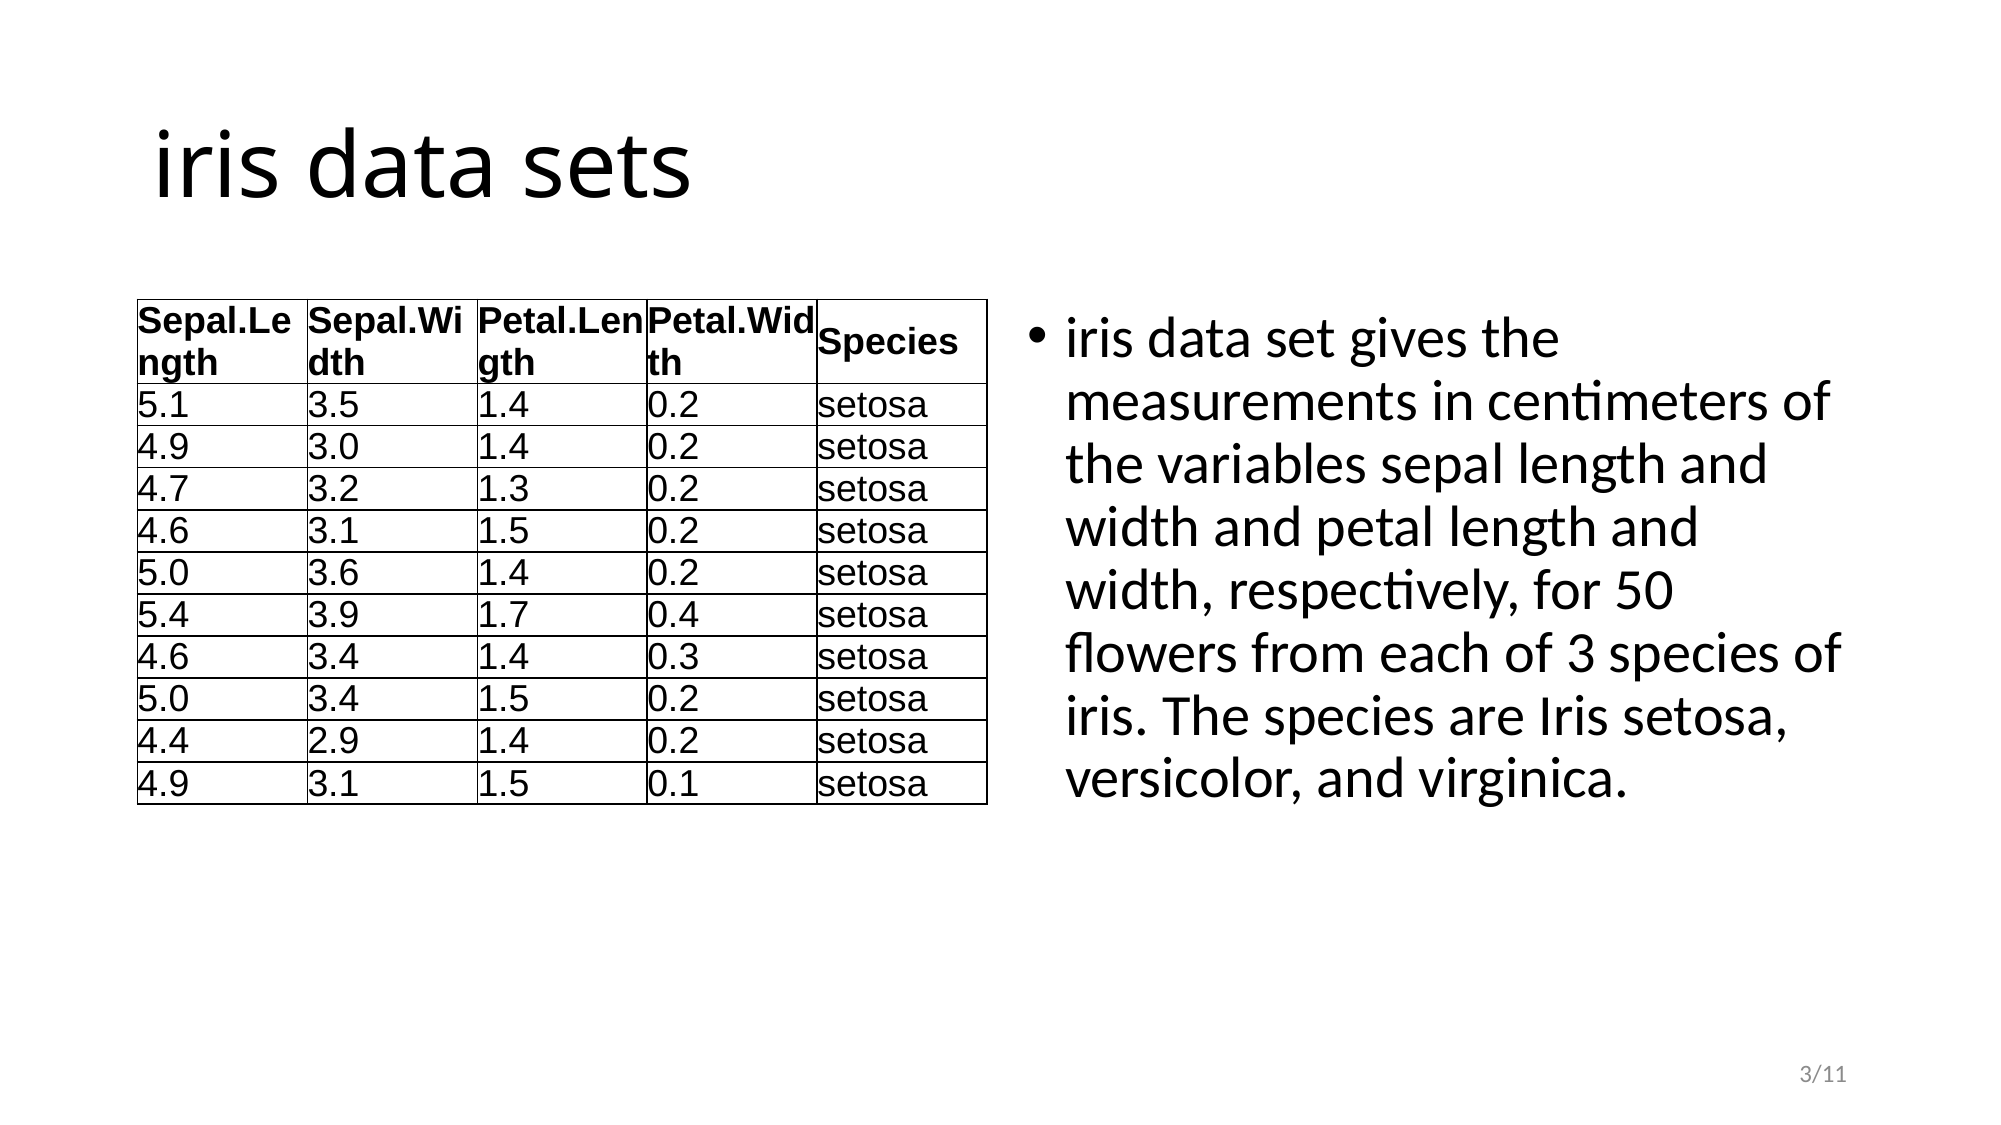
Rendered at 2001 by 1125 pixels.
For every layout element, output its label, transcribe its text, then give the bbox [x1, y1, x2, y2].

table_cell 1.5 [478, 679, 646, 719]
table_cell setosa [818, 721, 986, 761]
table_cell setosa [818, 384, 986, 425]
table_cell 1.3 [478, 468, 646, 509]
table_cell 3.4 [308, 637, 477, 677]
table_cell 3.2 [308, 468, 477, 509]
table_cell 0.3 [648, 637, 816, 677]
table_cell setosa [818, 553, 986, 593]
table_cell setosa [818, 511, 986, 551]
table_cell 1.4 [478, 637, 646, 677]
table_cell 5.1 [138, 384, 307, 425]
table_cell 1.4 [478, 384, 646, 425]
table_cell setosa [818, 637, 986, 677]
table_header Sepal.Width [308, 300, 477, 383]
table_cell 0.4 [648, 595, 816, 635]
table_cell 3.6 [308, 553, 477, 593]
table_cell setosa [818, 595, 986, 635]
table_cell 0.2 [648, 384, 816, 425]
table_cell 3.1 [308, 511, 477, 551]
table_cell 1.4 [478, 721, 646, 761]
table_cell 3.4 [308, 679, 477, 719]
list iris data set gives the measurements in centimeters of the variables sepal length and width and petal length and width, respectively, for 50 flowers from each of 3 species of iris. The species are Iris setosa, versicolor, and virginica. [1012, 299, 1863, 1014]
table_cell 0.2 [648, 679, 816, 719]
table_cell 3.9 [308, 595, 477, 635]
table_cell 0.2 [648, 553, 816, 593]
table_cell 3.0 [308, 426, 477, 467]
table_header Sepal.Length [138, 300, 307, 383]
table_cell 1.7 [478, 595, 646, 635]
table_cell 2.9 [308, 721, 477, 761]
table_cell 4.6 [138, 511, 307, 551]
table_cell 0.2 [648, 426, 816, 467]
table_cell 5.4 [138, 595, 307, 635]
table_cell 1.4 [478, 553, 646, 593]
table_cell 4.9 [138, 426, 307, 467]
table_header Petal.Length [478, 300, 646, 383]
table_cell setosa [818, 763, 986, 803]
table_cell setosa [818, 679, 986, 719]
table_cell setosa [818, 468, 986, 509]
table_cell 4.9 [138, 763, 307, 803]
table_cell 0.2 [648, 721, 816, 761]
table_cell 1.4 [478, 426, 646, 467]
table_header Petal.Width [648, 300, 816, 383]
table_header Species [818, 300, 986, 383]
table_cell 0.2 [648, 511, 816, 551]
table_cell 5.0 [138, 553, 307, 593]
table_cell 3.5 [308, 384, 477, 425]
table_cell 1.5 [478, 511, 646, 551]
table_cell 0.1 [648, 763, 816, 803]
table_cell 4.4 [138, 721, 307, 761]
table_cell 5.0 [138, 679, 307, 719]
title iris data sets [137, 59, 1863, 277]
table_cell 3.1 [308, 763, 477, 803]
table_cell 1.5 [478, 763, 646, 803]
table_cell 4.7 [138, 468, 307, 509]
table_cell 0.2 [648, 468, 816, 509]
table_cell 4.6 [138, 637, 307, 677]
table_cell setosa [818, 426, 986, 467]
slide_number 3/11 [1412, 1042, 1863, 1103]
